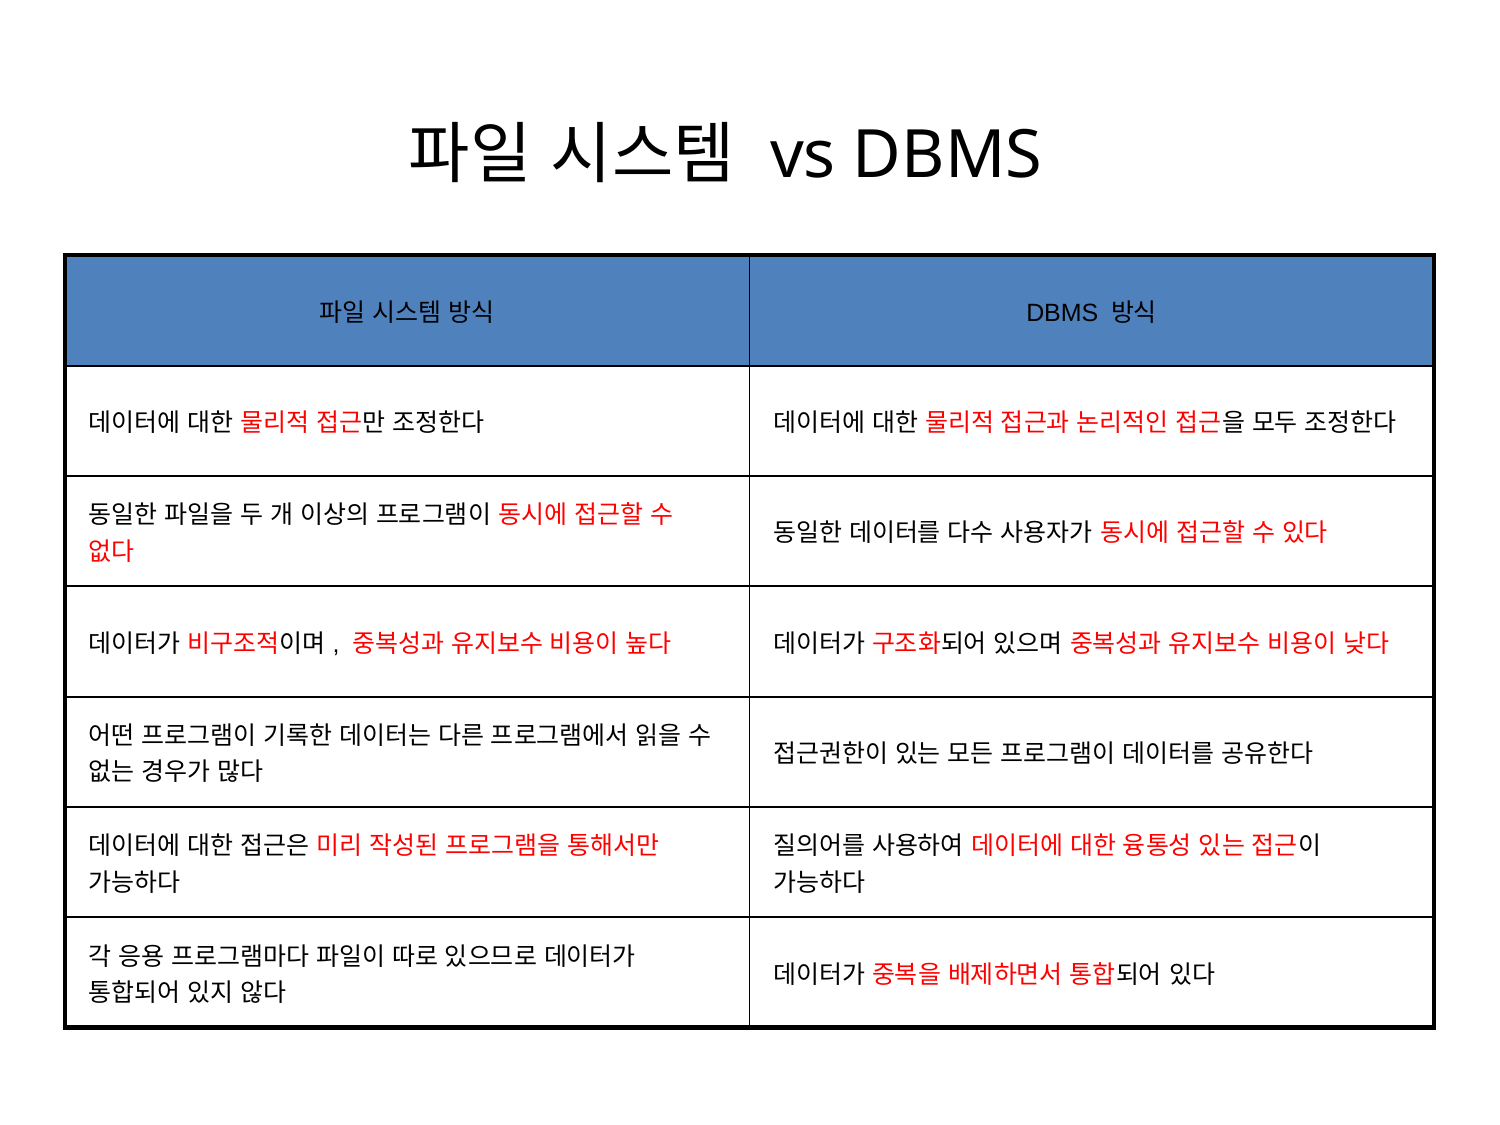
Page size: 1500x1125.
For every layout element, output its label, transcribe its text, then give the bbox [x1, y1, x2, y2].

table_header DBMS 방식 [750, 257, 1432, 365]
table_cell 동일한 파일을 두 개 이상의 프로그램이 동시에 접근할 수 없다 [67, 477, 749, 585]
table_cell 접근권한이 있는 모든 프로그램이 데이터를 공유한다 [750, 698, 1432, 806]
table_cell 질의어를 사용하여 데이터에 대한 융통성 있는 접근이 가능하다 [750, 808, 1432, 916]
title 파일 시스템 vs DBMS [50, 56, 1401, 245]
table_cell 어떤 프로그램이 기록한 데이터는 다른 프로그램에서 읽을 수 없는 경우가 많다 [67, 698, 749, 806]
table_cell 데이터에 대한 물리적 접근과 논리적인 접근을 모두 조정한다 [750, 367, 1432, 475]
table_cell 동일한 데이터를 다수 사용자가 동시에 접근할 수 있다 [750, 477, 1432, 585]
table_cell 데이터가 비구조적이며, 중복성과 유지보수 비용이 높다 [67, 587, 749, 696]
table_cell 데이터에 대한 물리적 접근만 조정한다 [67, 367, 749, 475]
table_header 파일 시스템 방식 [67, 257, 749, 365]
table_cell 데이터가 중복을 배제하면서 통합되어 있다 [750, 918, 1432, 1025]
table_cell 데이터에 대한 접근은 미리 작성된 프로그램을 통해서만 가능하다 [67, 808, 749, 916]
table_cell 각 응용 프로그램마다 파일이 따로 있으므로 데이터가 통합되어 있지 않다 [67, 918, 749, 1025]
table_cell 데이터가 구조화되어 있으며 중복성과 유지보수 비용이 낮다 [750, 587, 1432, 696]
